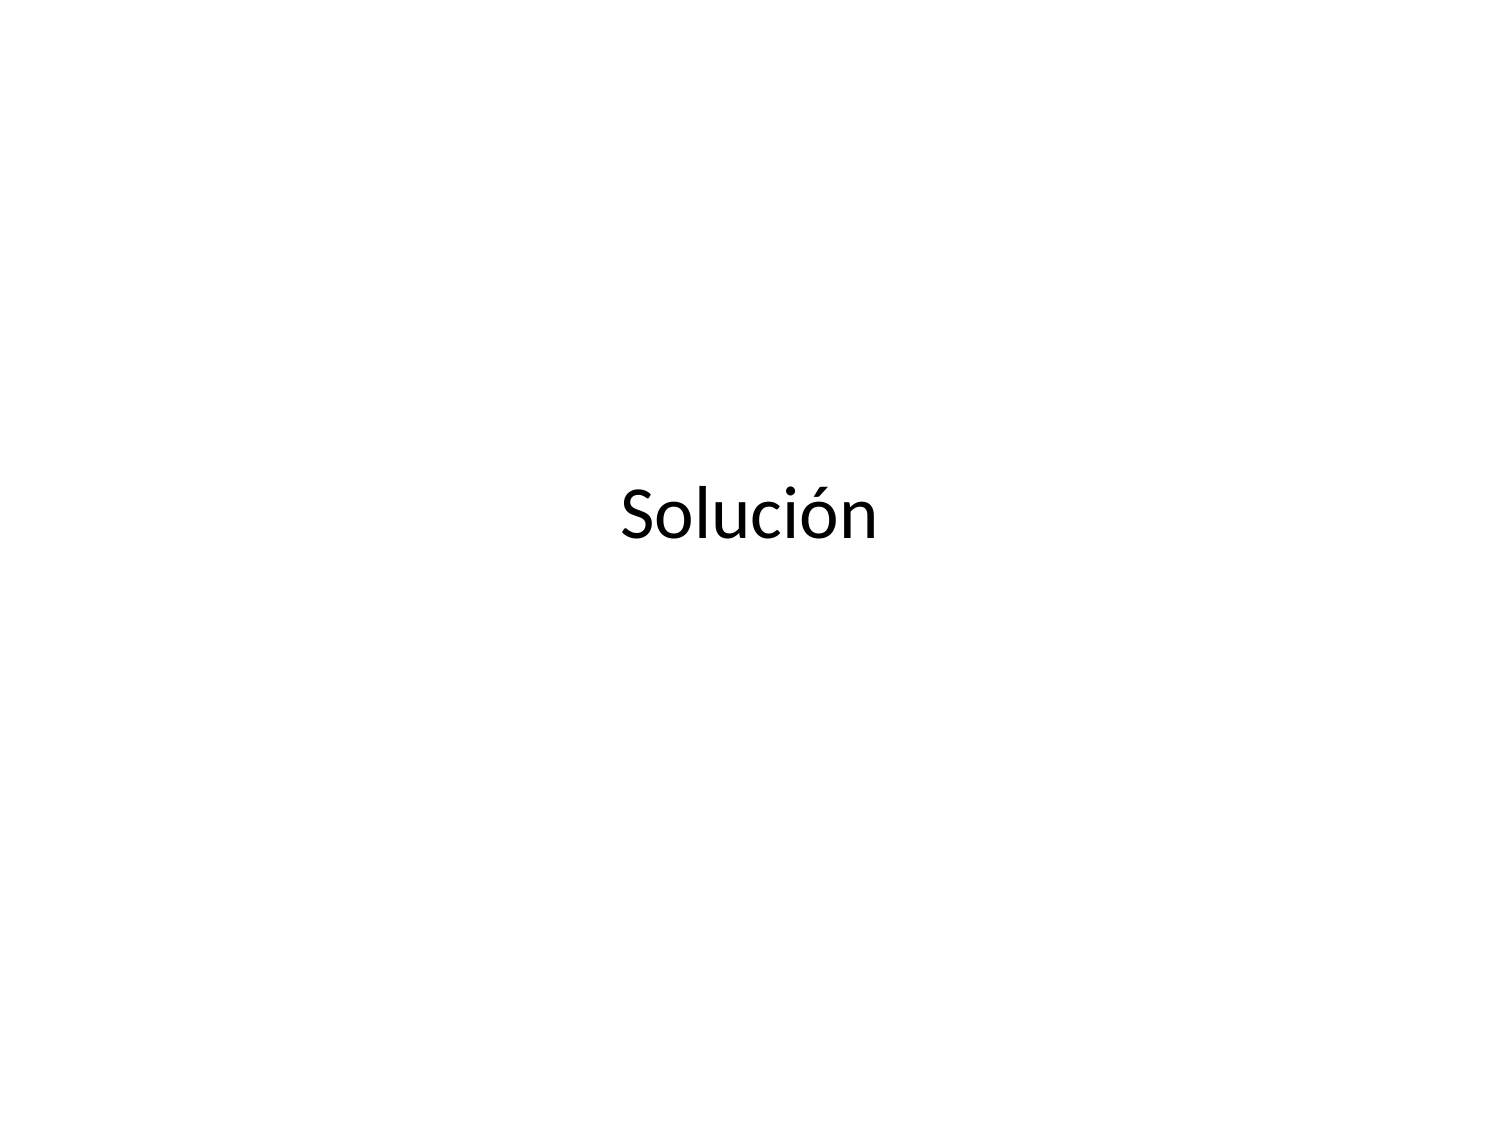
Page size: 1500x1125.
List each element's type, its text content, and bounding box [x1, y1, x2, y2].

text_box Solución [605, 456, 895, 562]
